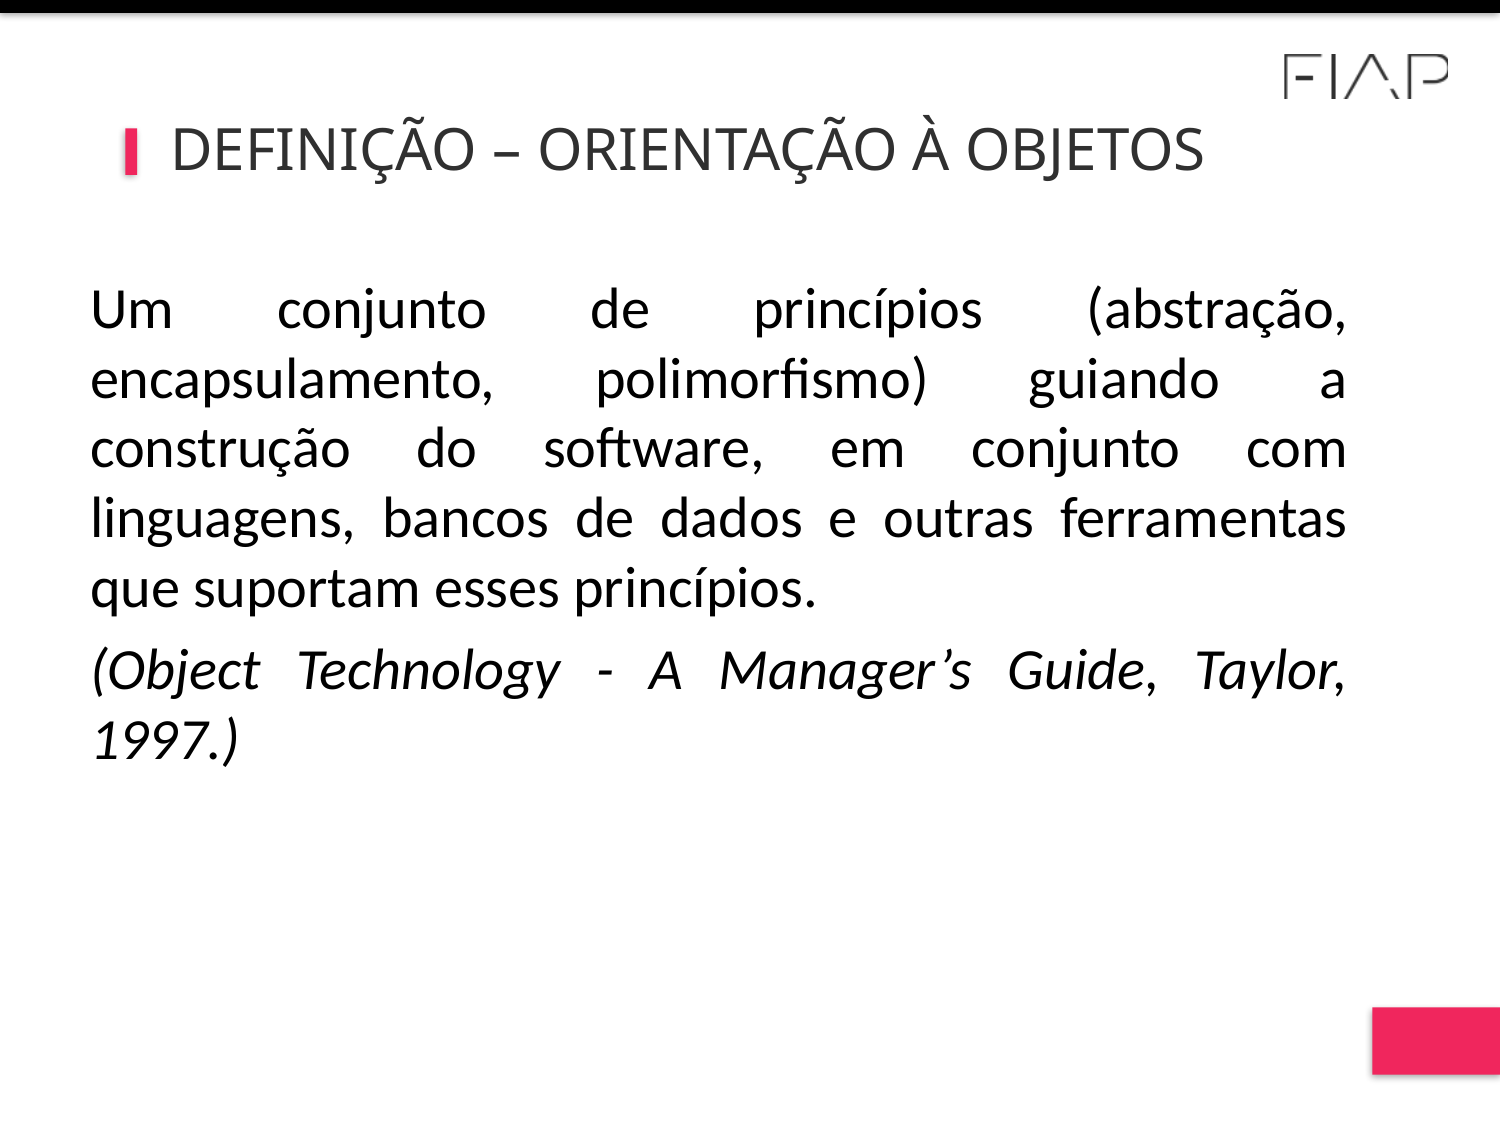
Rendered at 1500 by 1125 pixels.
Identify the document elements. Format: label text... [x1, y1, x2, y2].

list Um conjunto de princípios (abstração, encapsulamento, polimorfismo) guiando a construção do software, em conjunto com linguagens, bancos de dados e outras ferramentas que suportam esses princípios. (Object Technology - A Manager’s Guide, Taylor, 1997.) [75, 262, 1364, 1005]
text_box DEFINIÇÃO – ORIENTAÇÃO À OBJETOS [155, 112, 1364, 191]
text_box [0, 0, 1500, 14]
text_box [1372, 1007, 1500, 1075]
text_box [125, 128, 138, 176]
picture [1283, 53, 1449, 99]
